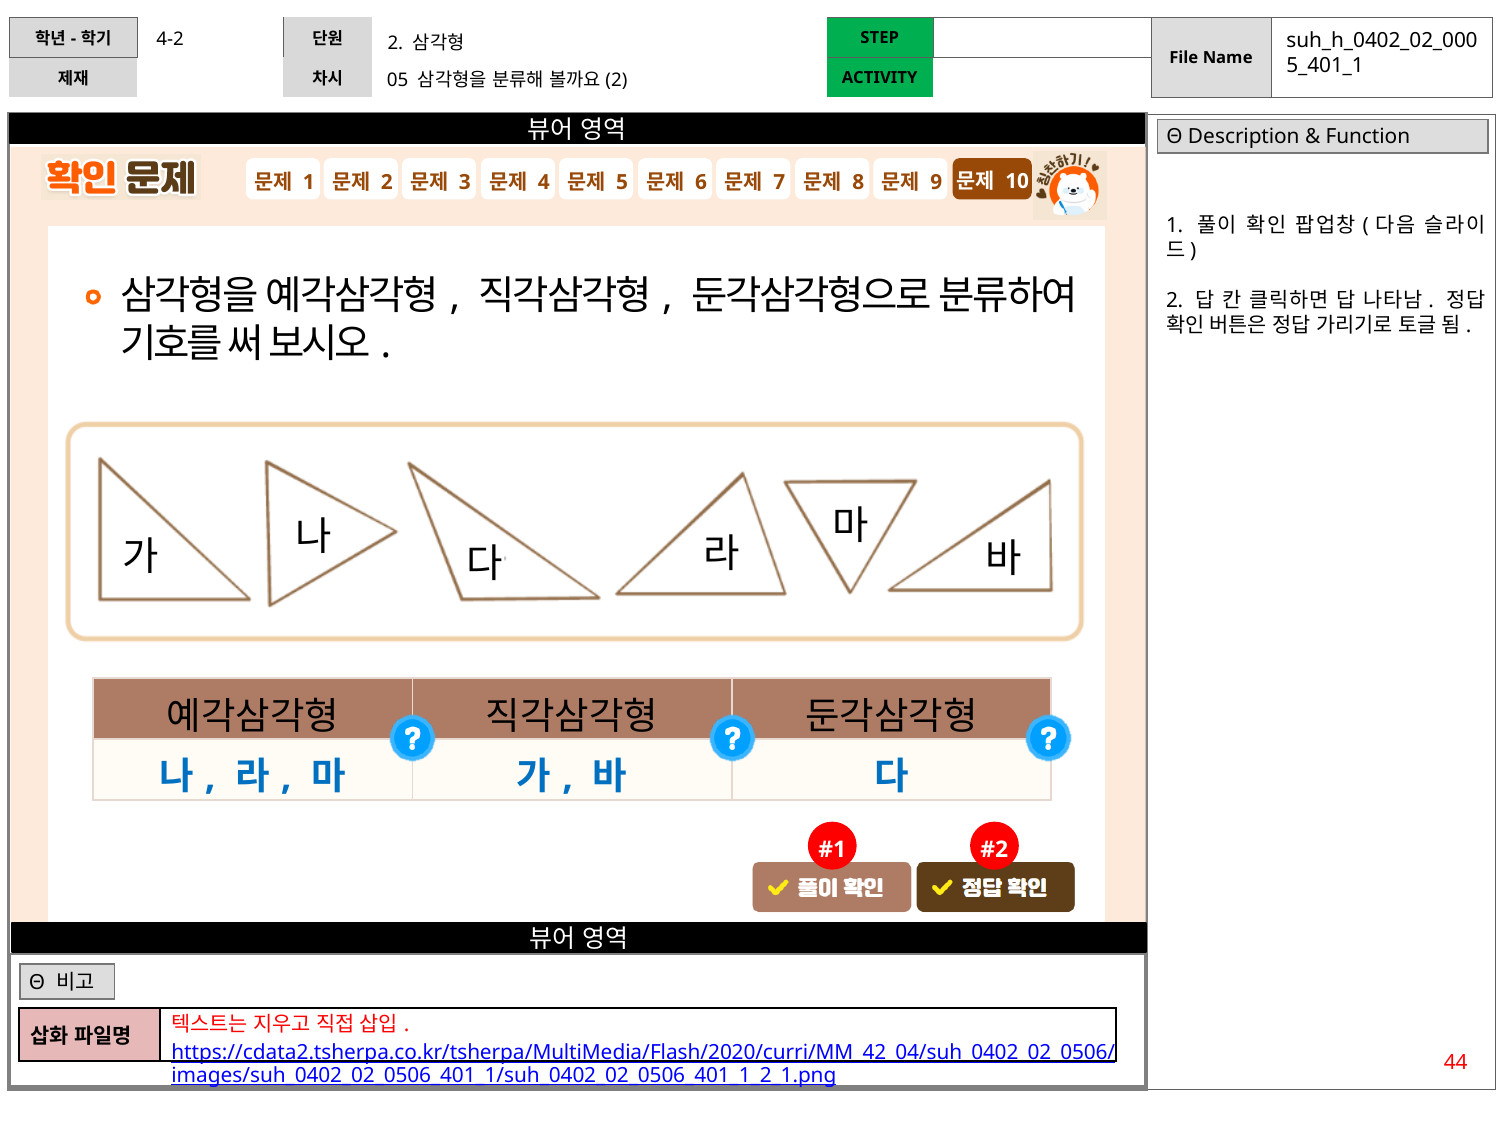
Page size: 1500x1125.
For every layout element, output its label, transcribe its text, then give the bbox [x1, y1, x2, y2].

picture [749, 858, 912, 914]
table_header 직각삼각형 [413, 679, 731, 738]
table_cell 다 [733, 740, 1050, 799]
picture [1018, 709, 1078, 768]
picture [703, 709, 762, 768]
table_header 예각삼각형 [94, 679, 412, 738]
text_box 삼각형을 예각삼각형, 직각삼각형, 둔각삼각형으로 분류하여 기호를 써 보시오. [105, 263, 1090, 373]
text_box 05 삼각형을 분류해 볼까요(2) [372, 60, 821, 96]
picture [41, 154, 201, 200]
text_box 1. 풀이 확인 팝업창(다음 슬라이드) 2. 답 칸 클릭하면 답 나타남. 정답 확인 버튼은 정답 가리기로 토글 됨. [1151, 179, 1500, 394]
text_box 2. 삼각형 [372, 23, 828, 48]
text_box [239, 147, 1052, 200]
text_box 4-2 [141, 18, 284, 55]
text_box #1 [805, 819, 859, 857]
text_box #2 [968, 819, 1021, 857]
picture [383, 709, 442, 768]
picture [54, 414, 1090, 649]
table_header 둔각삼각형 [733, 679, 1050, 738]
table_header 텍스트는 지우고 직접 삽입. https://cdata2.tsherpa.co.kr/tsherpa/MultiMedia/Flash/2020/curri/MM_42_04/suh_0402_02_0506/images/suh_0402_02_0506_401_1/suh_0402_02_0506_401_1_2_1.png [161, 1009, 1115, 1060]
text_box suh_h_0402_02_0005_401_1 [1271, 18, 1500, 84]
picture [915, 858, 1078, 913]
picture [1033, 151, 1107, 220]
table_header 삽화 파일명 [20, 1009, 159, 1060]
table_cell 가, 바 [413, 740, 731, 799]
table_header Θ Description & Function [1158, 120, 1487, 152]
picture [82, 285, 103, 307]
table_cell 나, 라, 마 [94, 740, 412, 799]
